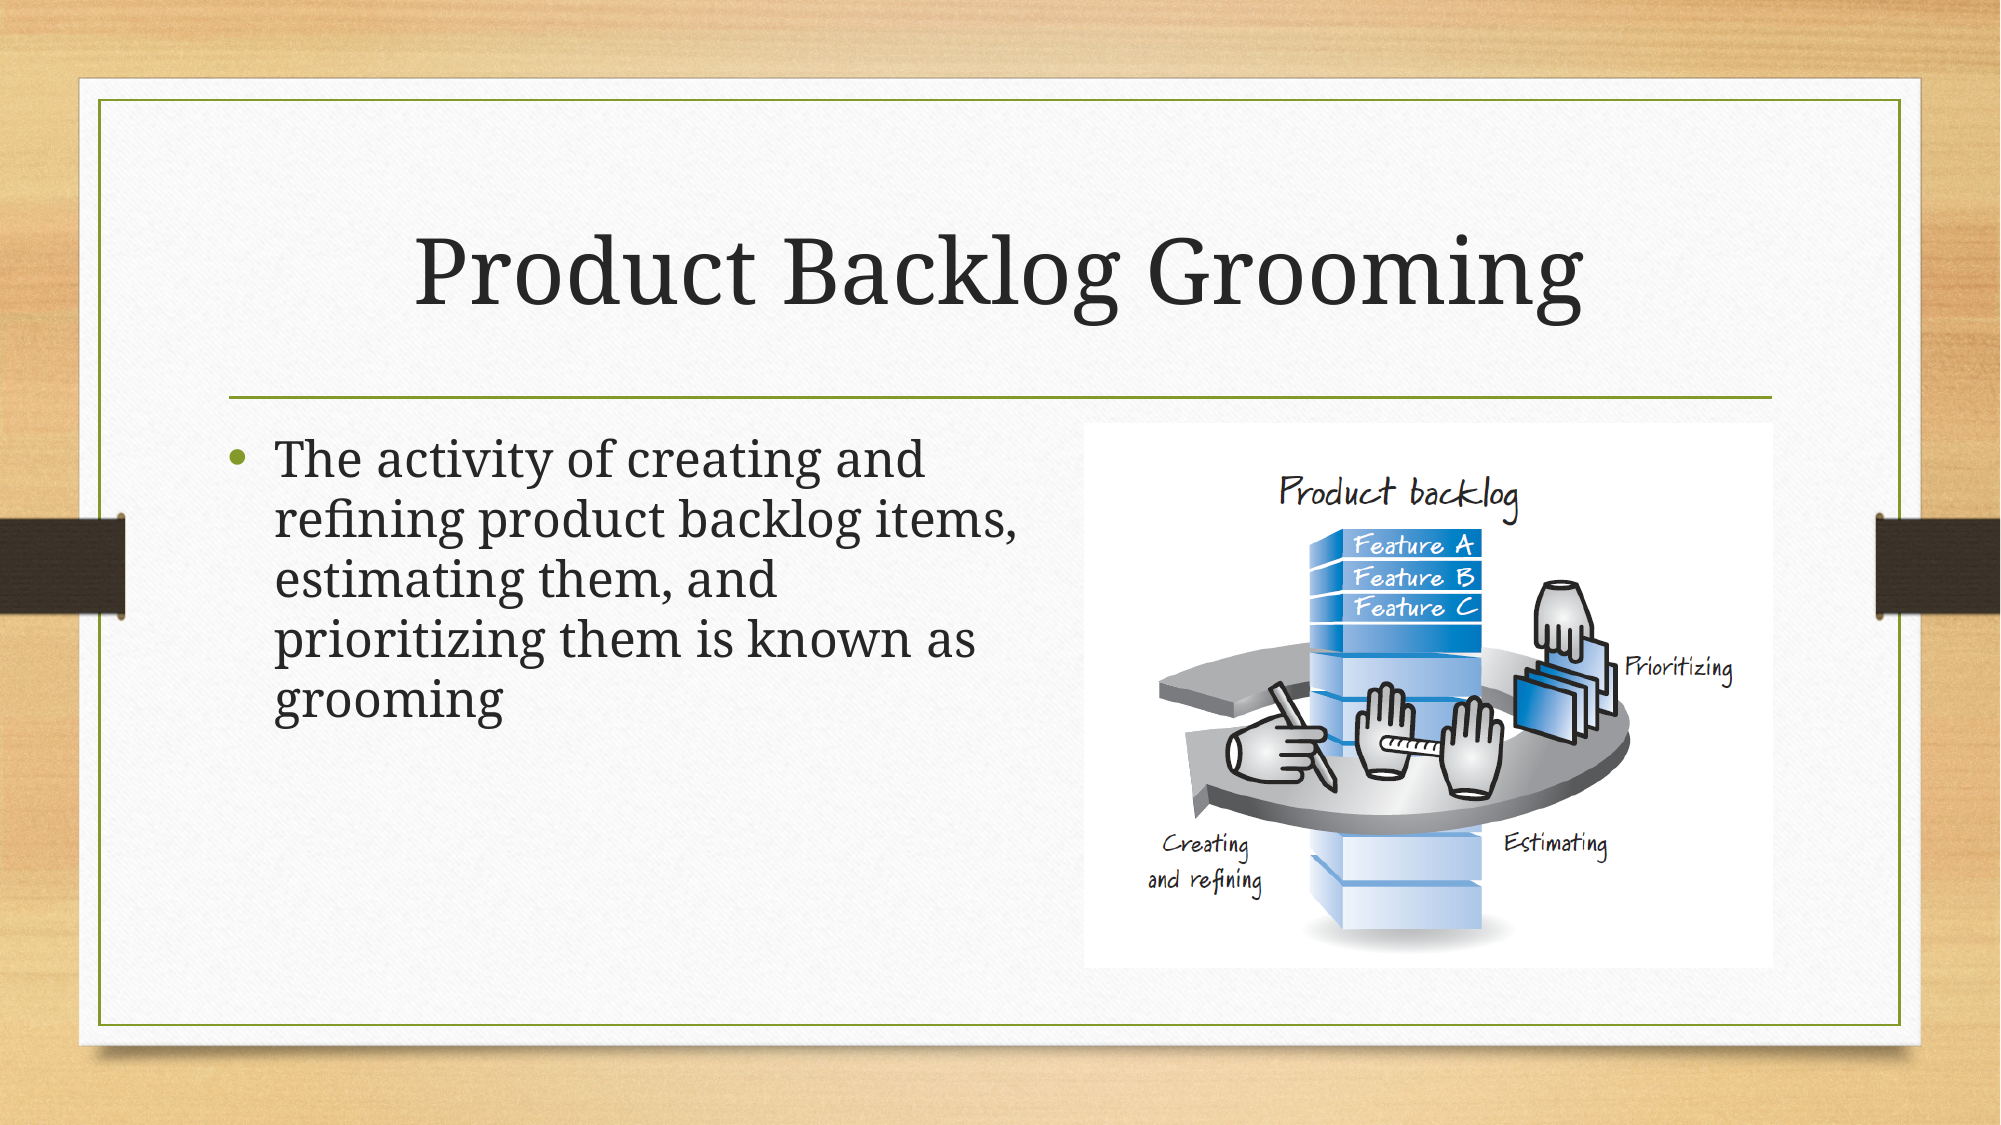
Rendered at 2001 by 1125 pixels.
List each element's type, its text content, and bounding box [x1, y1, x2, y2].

title Product Backlog Grooming [212, 161, 1788, 375]
list The activity of creating and refining product backlog items, estimating them, and prioritizing them is known as grooming [212, 419, 1067, 964]
picture [0, 0, 2001, 1125]
